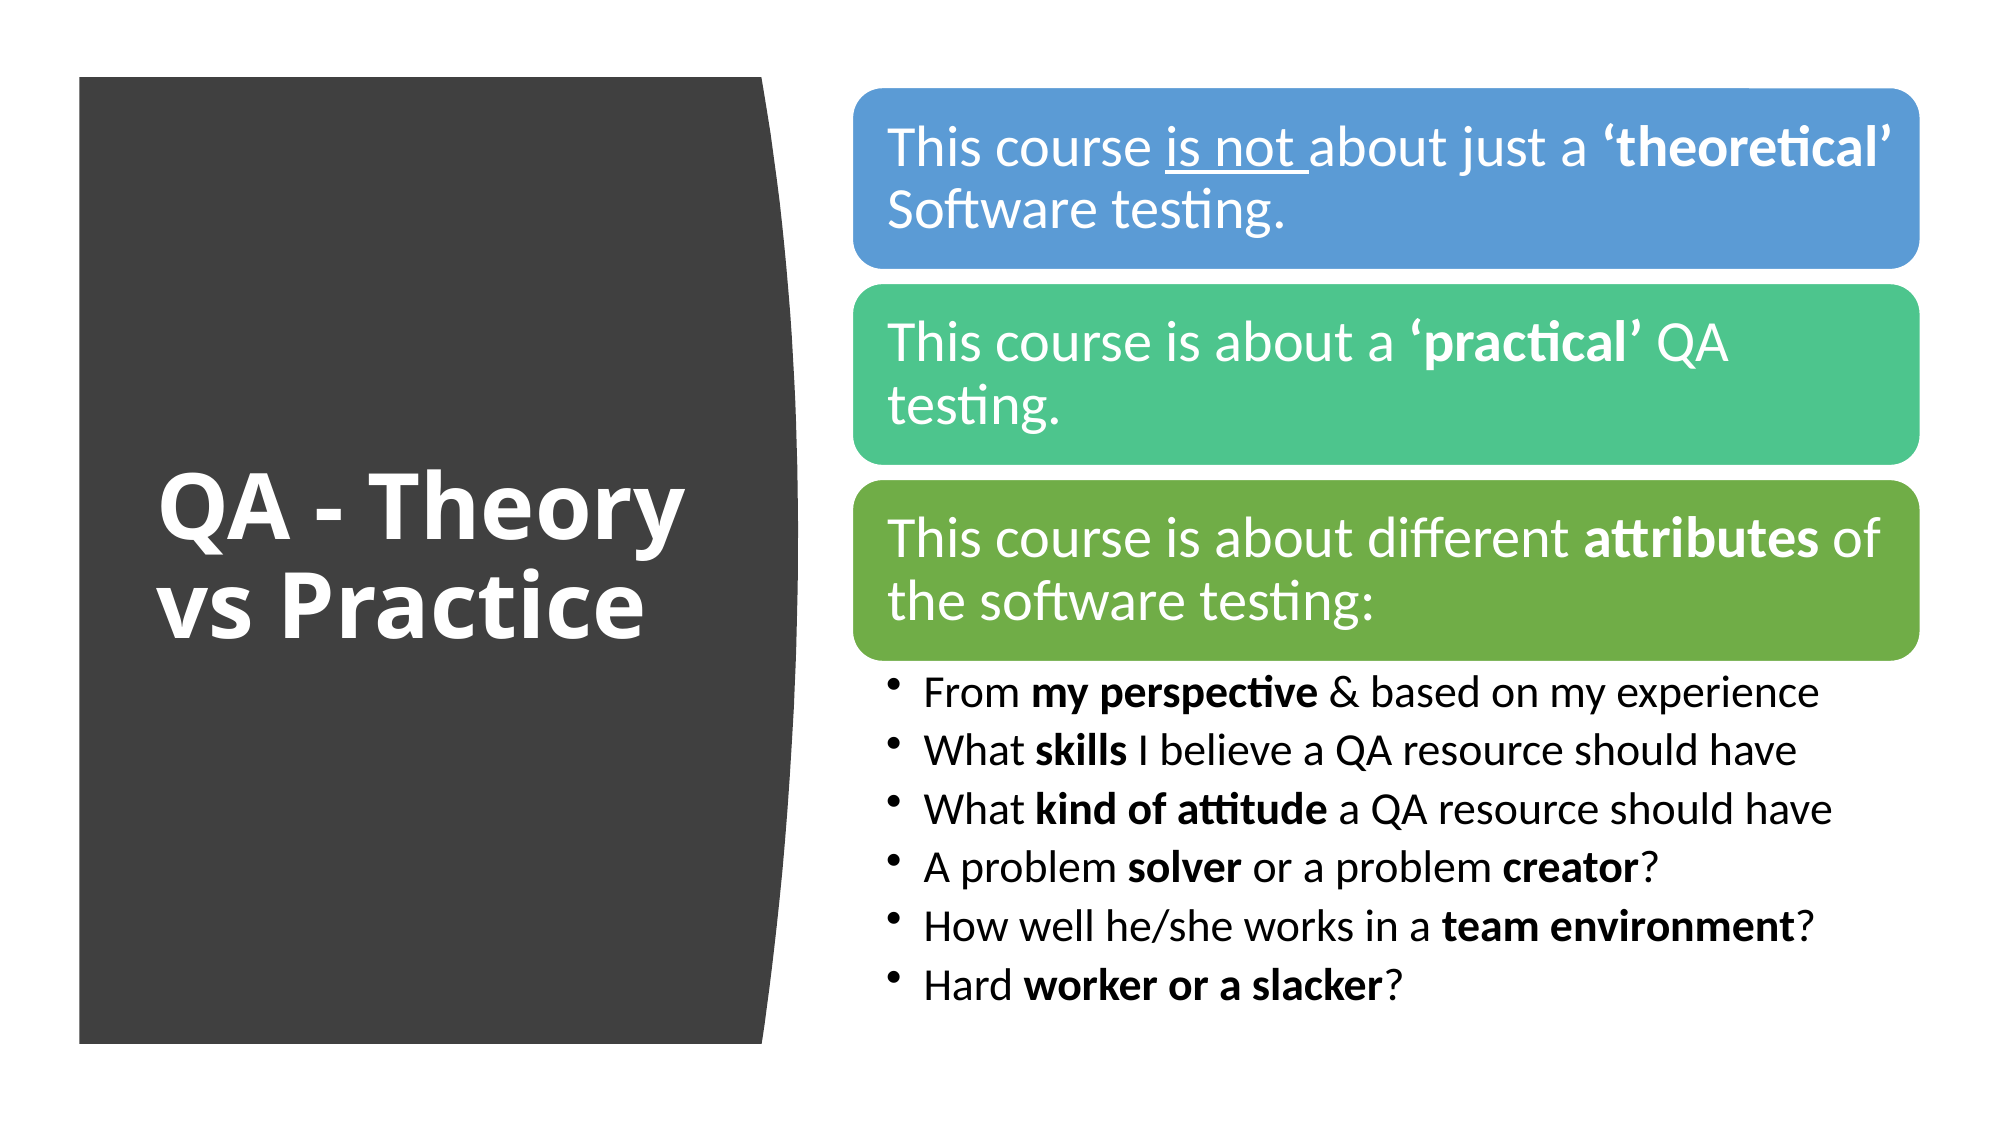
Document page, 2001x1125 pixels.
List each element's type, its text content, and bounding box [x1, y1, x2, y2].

text_box [78, 76, 800, 1045]
title QA - Theory vs Practice [141, 166, 702, 953]
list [852, 77, 1921, 1043]
